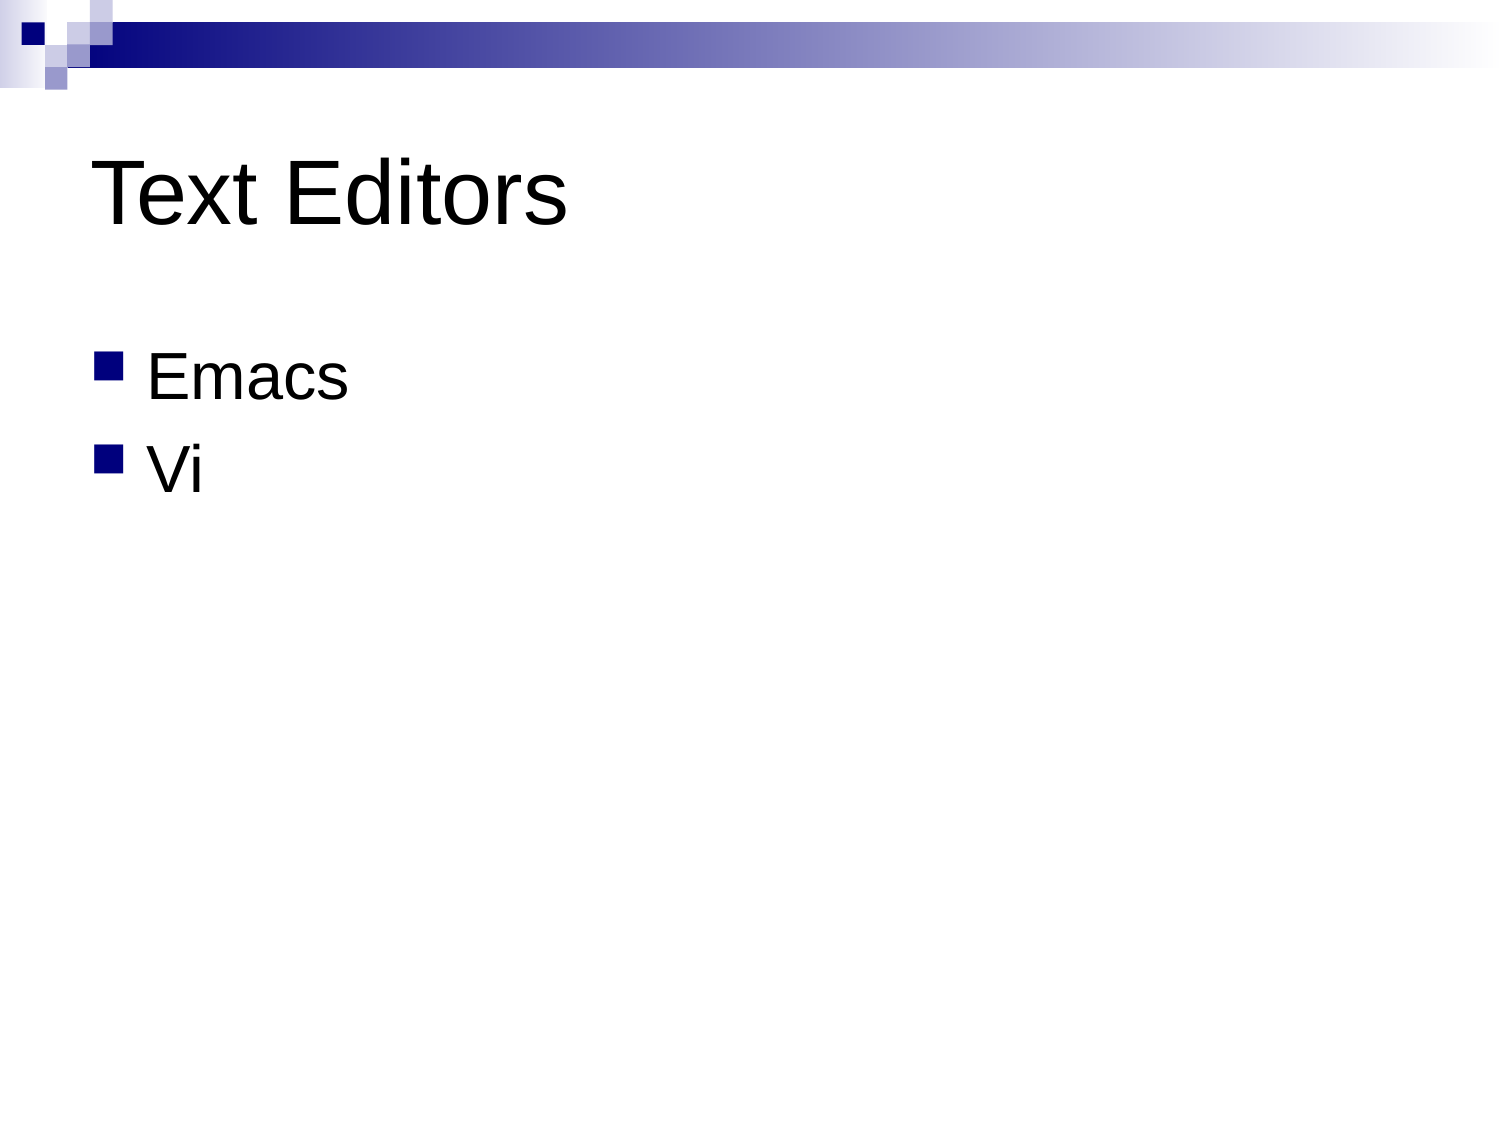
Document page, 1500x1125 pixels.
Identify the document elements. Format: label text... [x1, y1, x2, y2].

title Text Editors [75, 75, 1425, 300]
list Emacs Vi [75, 324, 1425, 963]
